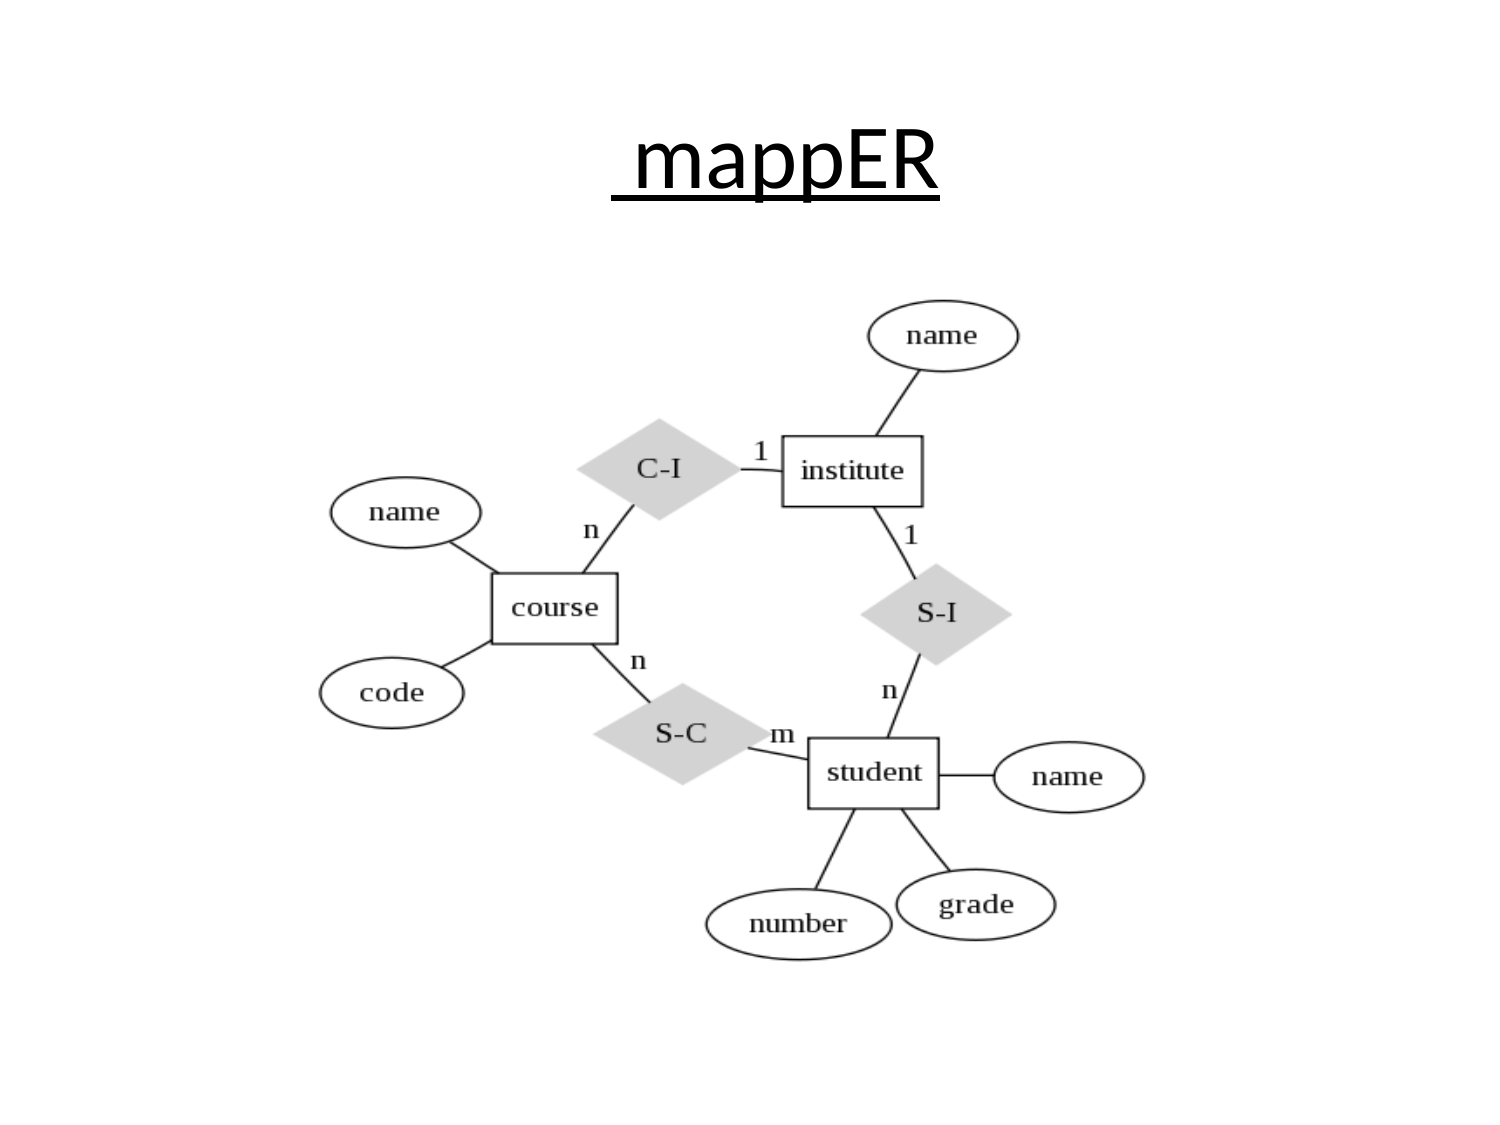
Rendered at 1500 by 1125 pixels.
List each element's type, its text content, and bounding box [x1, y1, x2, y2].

text_box mappER [0, 89, 1500, 375]
picture [312, 278, 1270, 1006]
